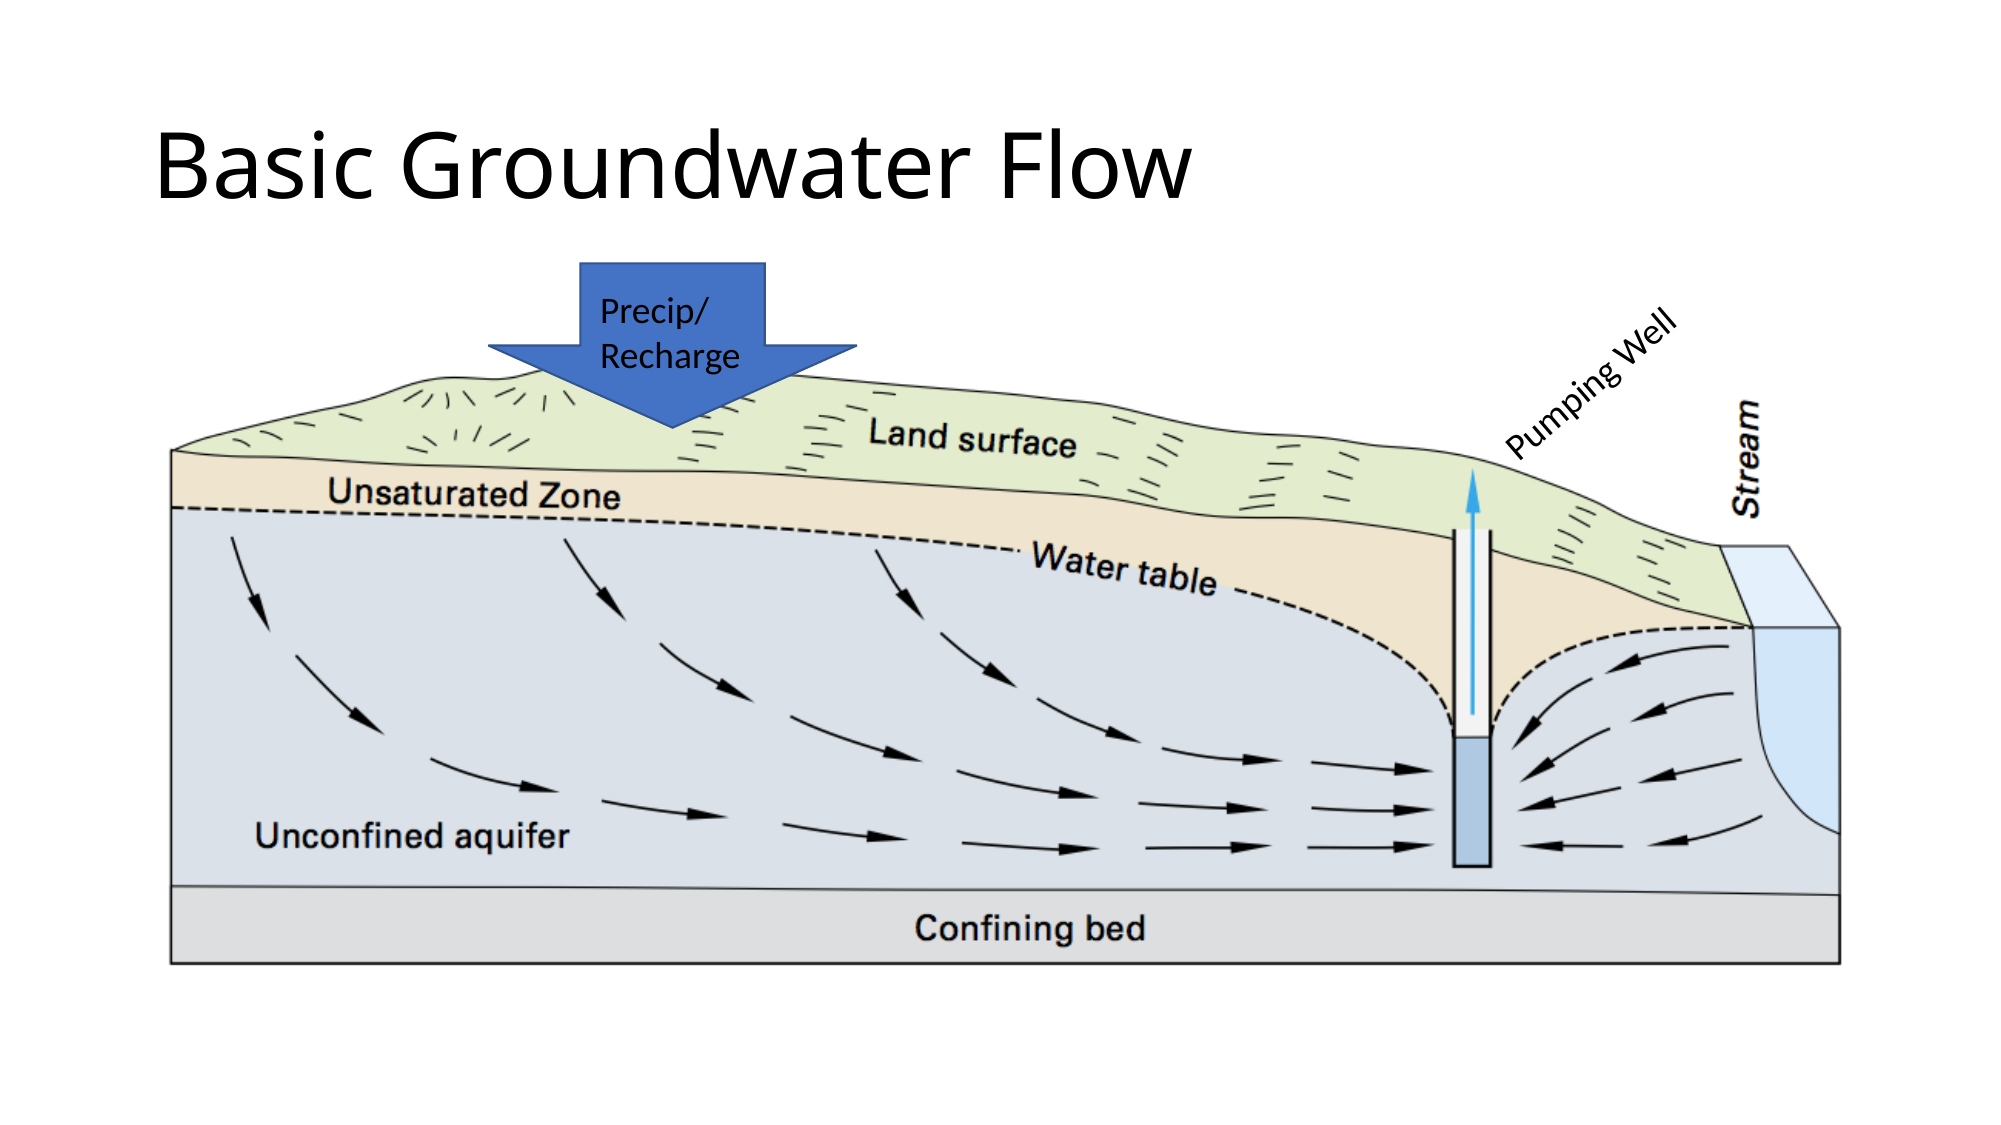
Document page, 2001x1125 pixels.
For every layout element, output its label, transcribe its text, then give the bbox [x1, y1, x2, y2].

text_box Precip/ Recharge [585, 278, 760, 320]
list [137, 320, 1863, 993]
text_box Pumping Well [1615, 249, 1737, 320]
title Basic Groundwater Flow [137, 59, 1863, 278]
text_box [579, 262, 766, 320]
